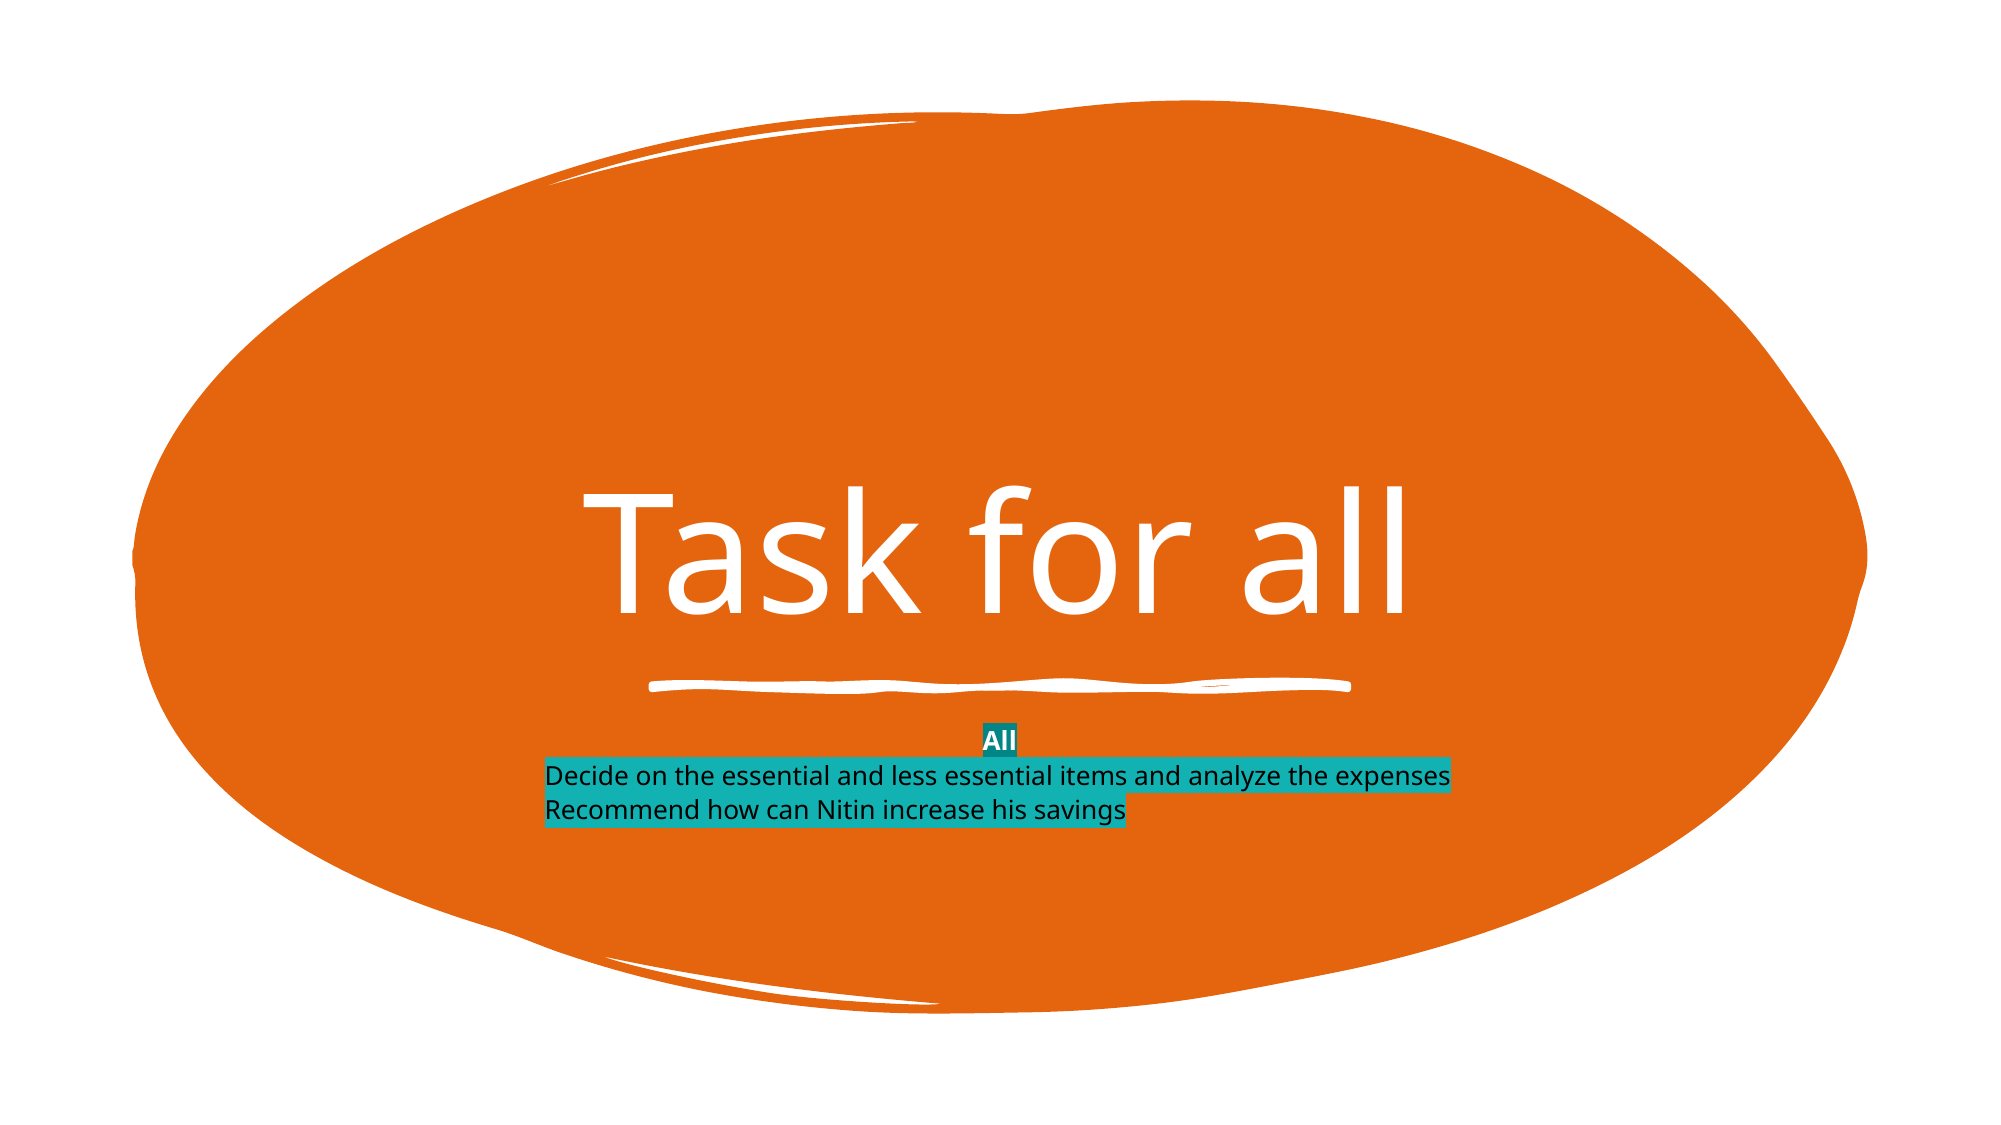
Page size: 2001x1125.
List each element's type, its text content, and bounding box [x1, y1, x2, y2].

list All Decide on the essential and less essential items and analyze the expenses Recommend how can Nitin increase his savings [529, 713, 1470, 867]
title Task for all [338, 313, 1661, 654]
